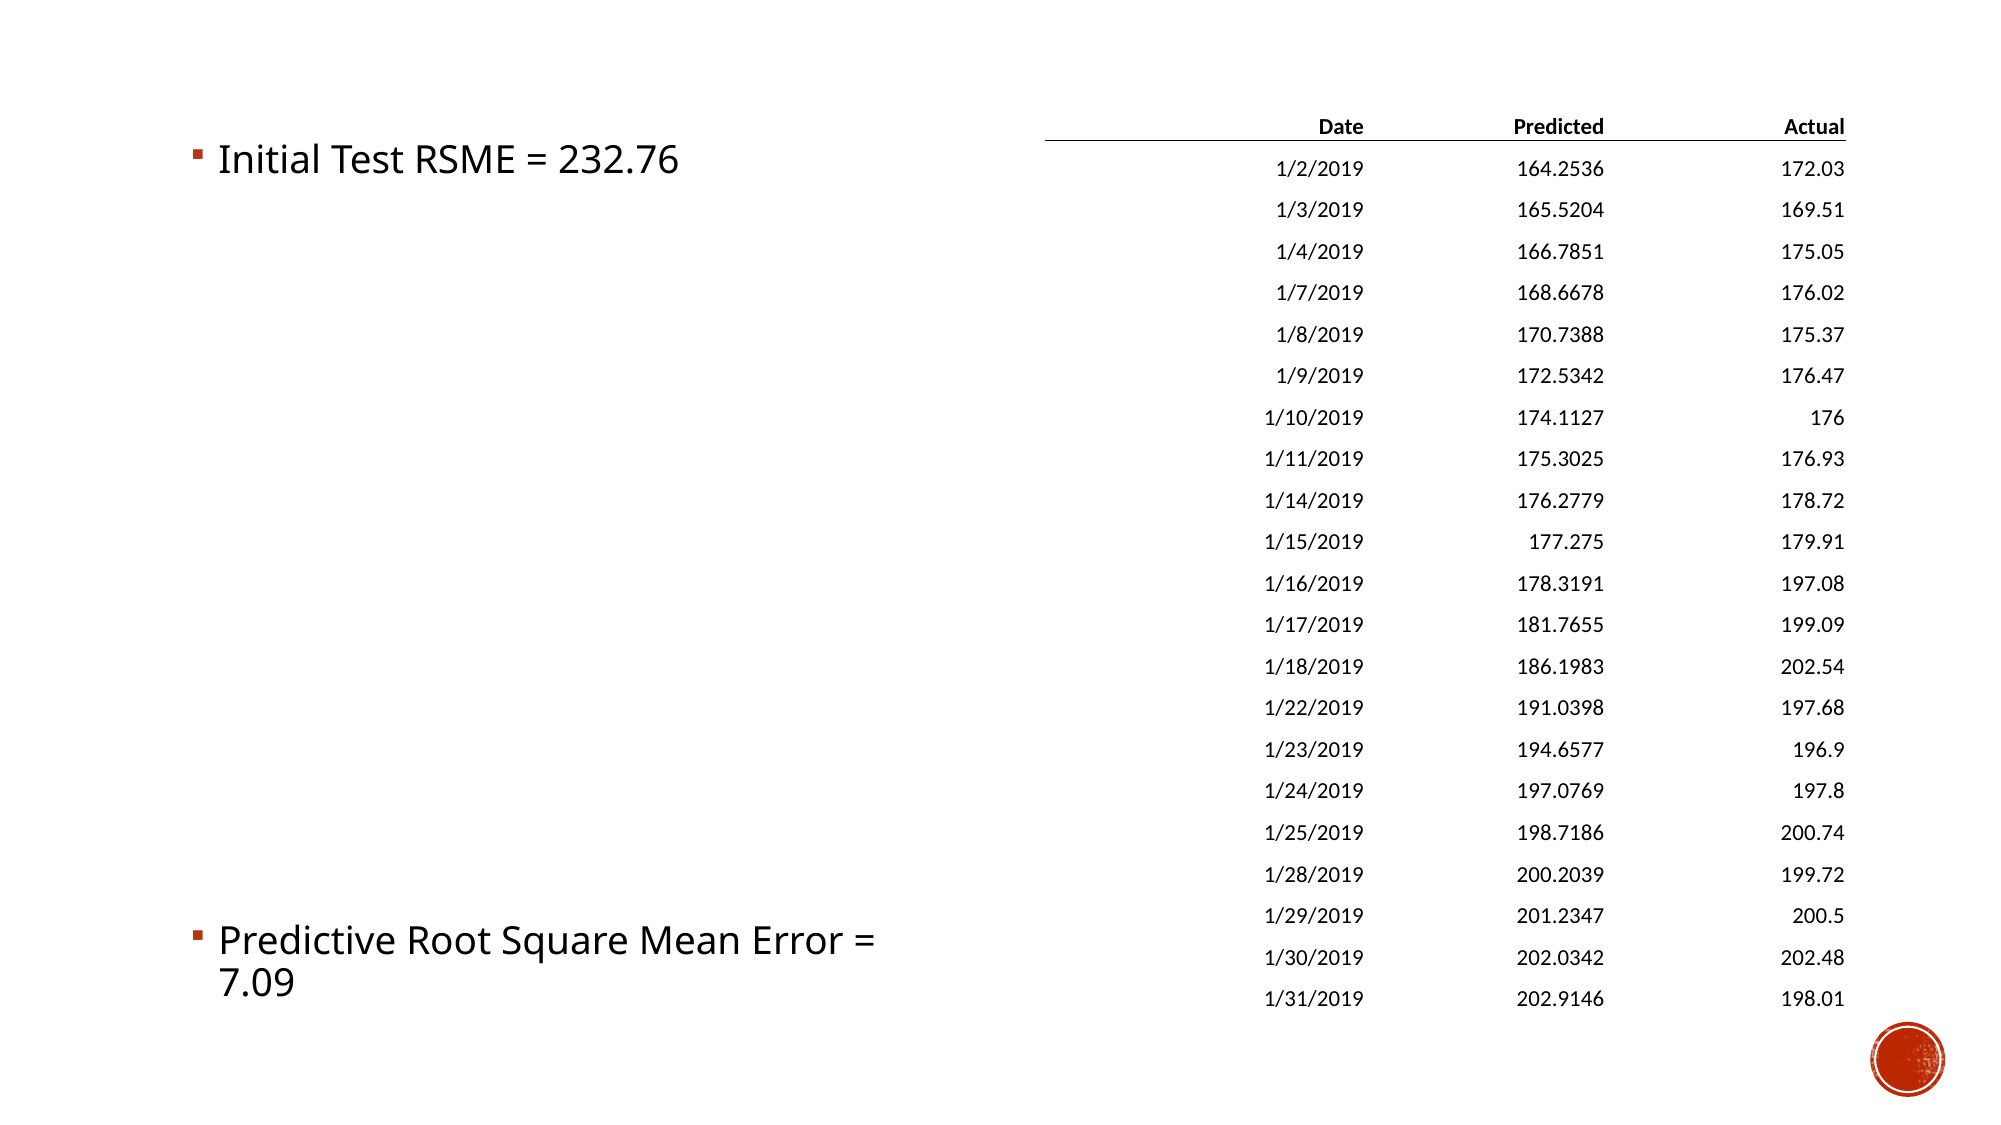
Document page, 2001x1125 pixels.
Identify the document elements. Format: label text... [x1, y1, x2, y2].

table_cell 1/11/2019 [1045, 431, 1365, 473]
table_cell 181.7655 [1365, 597, 1606, 639]
table_cell 194.6577 [1365, 722, 1606, 763]
table_cell 166.7851 [1365, 223, 1606, 265]
table_cell 1/4/2019 [1045, 223, 1365, 265]
table_cell 197.08 [1606, 556, 1846, 597]
table_cell 200.5 [1606, 888, 1846, 929]
list Initial Test RSME = 232.76 Predictive Root Square Mean Error = 7.09 [175, 132, 956, 1013]
table_cell 1/25/2019 [1045, 805, 1365, 846]
table_cell 164.2536 [1365, 141, 1606, 182]
table_cell 176.2779 [1365, 473, 1606, 514]
table_cell 199.09 [1606, 597, 1846, 639]
table_cell 1/3/2019 [1045, 182, 1365, 223]
table_cell 199.72 [1606, 846, 1846, 888]
table_cell 175.3025 [1365, 431, 1606, 473]
table_cell 1/30/2019 [1045, 929, 1365, 971]
table_cell 178.72 [1606, 473, 1846, 514]
table_cell 201.2347 [1365, 888, 1606, 929]
table_cell 1/29/2019 [1045, 888, 1365, 929]
table_cell 198.7186 [1365, 805, 1606, 846]
table_cell 196.9 [1606, 722, 1846, 763]
table_cell 1/31/2019 [1045, 971, 1365, 1012]
table_header Predicted [1365, 99, 1606, 140]
table_cell 177.275 [1365, 514, 1606, 556]
table_cell 1/22/2019 [1045, 680, 1365, 722]
table_cell 172.5342 [1365, 348, 1606, 390]
table_cell 1/7/2019 [1045, 265, 1365, 306]
table_cell 191.0398 [1365, 680, 1606, 722]
table_header Date [1045, 99, 1365, 140]
table_cell 198.01 [1606, 971, 1846, 1012]
table_cell 174.1127 [1365, 390, 1606, 431]
table_cell 202.9146 [1365, 971, 1606, 1012]
table_cell 168.6678 [1365, 265, 1606, 306]
table_cell 169.51 [1606, 182, 1846, 223]
table_cell 1/24/2019 [1045, 763, 1365, 805]
table_cell 1/18/2019 [1045, 639, 1365, 680]
table_cell 176.47 [1606, 348, 1846, 390]
table_cell 1/9/2019 [1045, 348, 1365, 390]
table_cell 175.05 [1606, 223, 1846, 265]
table_cell 197.68 [1606, 680, 1846, 722]
table_cell 202.54 [1606, 639, 1846, 680]
table_cell 176.02 [1606, 265, 1846, 306]
table_header Actual [1606, 99, 1846, 140]
table_cell 178.3191 [1365, 556, 1606, 597]
table_cell 170.7388 [1365, 306, 1606, 348]
table_cell 1/16/2019 [1045, 556, 1365, 597]
table_cell 1/10/2019 [1045, 390, 1365, 431]
table_cell 202.0342 [1365, 929, 1606, 971]
table_cell 1/23/2019 [1045, 722, 1365, 763]
table_cell 1/17/2019 [1045, 597, 1365, 639]
table_cell 176 [1606, 390, 1846, 431]
table_cell 200.2039 [1365, 846, 1606, 888]
table_cell 1/8/2019 [1045, 306, 1365, 348]
table_cell 165.5204 [1365, 182, 1606, 223]
table_cell 1/14/2019 [1045, 473, 1365, 514]
table_cell 1/15/2019 [1045, 514, 1365, 556]
table_cell 1/2/2019 [1045, 141, 1365, 182]
table_cell 186.1983 [1365, 639, 1606, 680]
table_cell 202.48 [1606, 929, 1846, 971]
table_cell 1/28/2019 [1045, 846, 1365, 888]
table_cell 172.03 [1606, 141, 1846, 182]
table_cell 179.91 [1606, 514, 1846, 556]
table_cell 175.37 [1606, 306, 1846, 348]
table_cell 197.0769 [1365, 763, 1606, 805]
table_cell 200.74 [1606, 805, 1846, 846]
table_cell 176.93 [1606, 431, 1846, 473]
table_cell 197.8 [1606, 763, 1846, 805]
